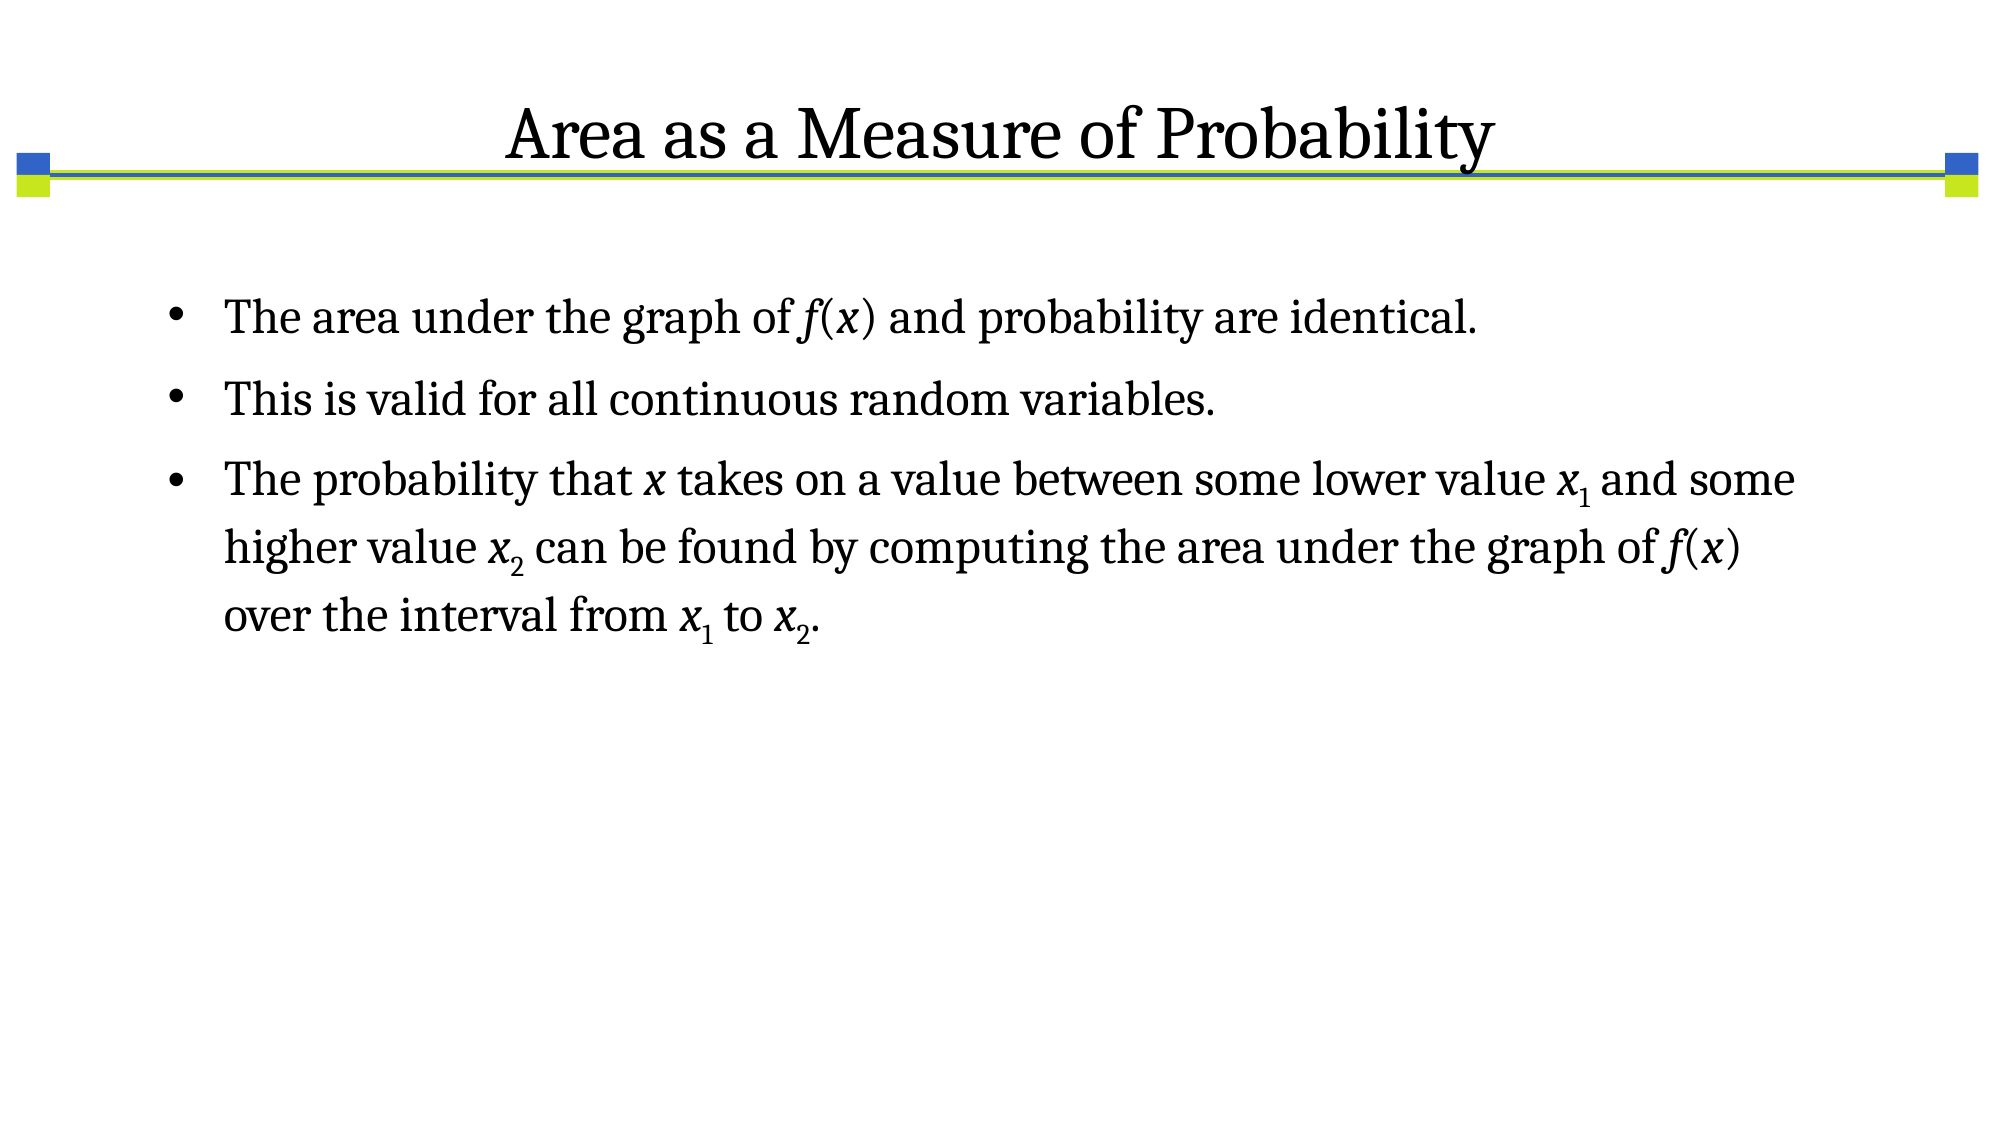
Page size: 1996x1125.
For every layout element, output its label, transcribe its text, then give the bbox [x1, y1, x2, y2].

text_box The probability that x takes on a value between some lower value x1 and some higher value x2 can be found by computing the area under the graph of f(x) over the interval from x1 to x2. [152, 438, 1849, 707]
text_box The area under the graph of f(x) and probability are identical. [152, 276, 1849, 357]
text_box Area as a Measure of Probability [152, 77, 1849, 179]
text_box This is valid for all continuous random variables. [152, 357, 1849, 438]
